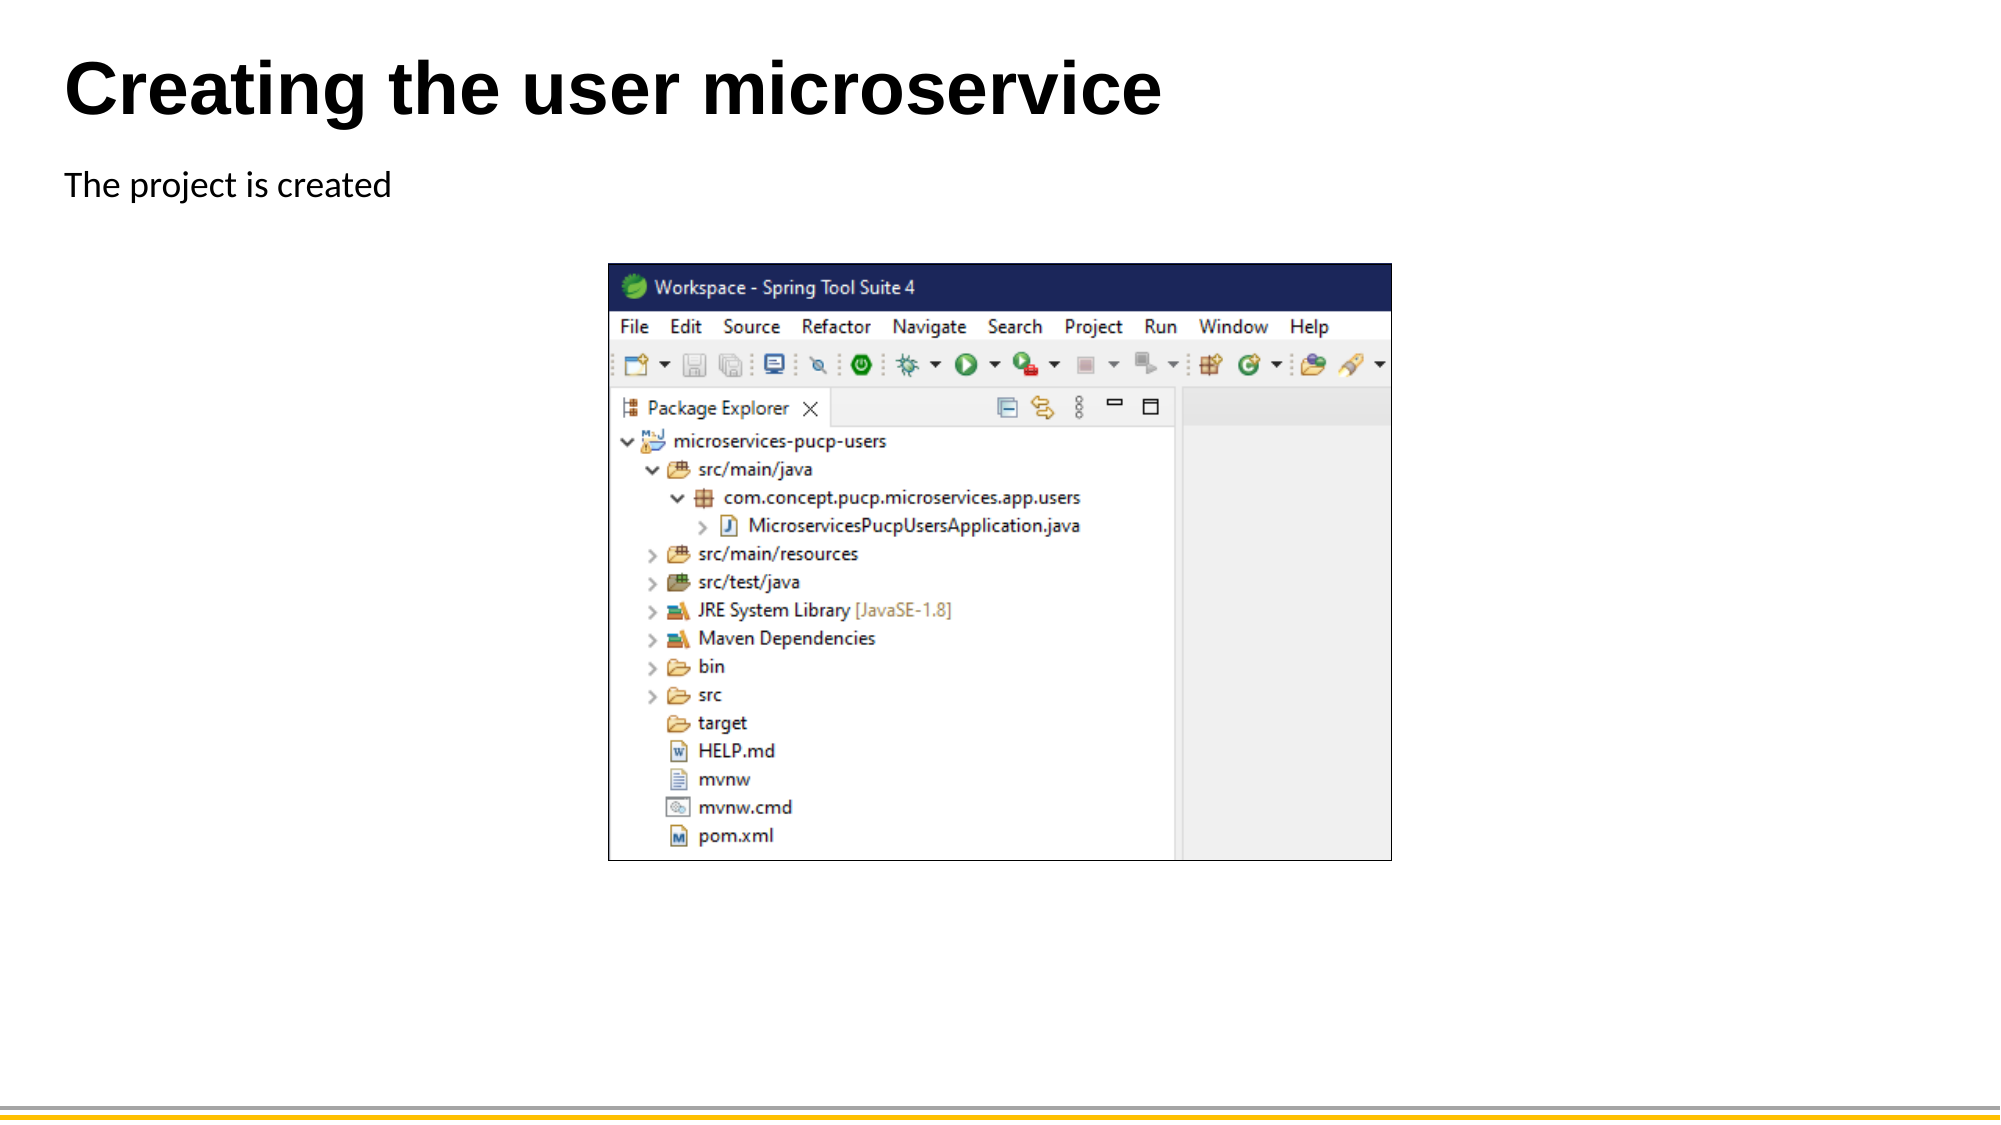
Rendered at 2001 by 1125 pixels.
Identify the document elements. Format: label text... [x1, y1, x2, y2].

text_box Creating the user microservice [49, 32, 1828, 138]
text_box The project is created [49, 152, 578, 213]
picture [608, 263, 1392, 862]
